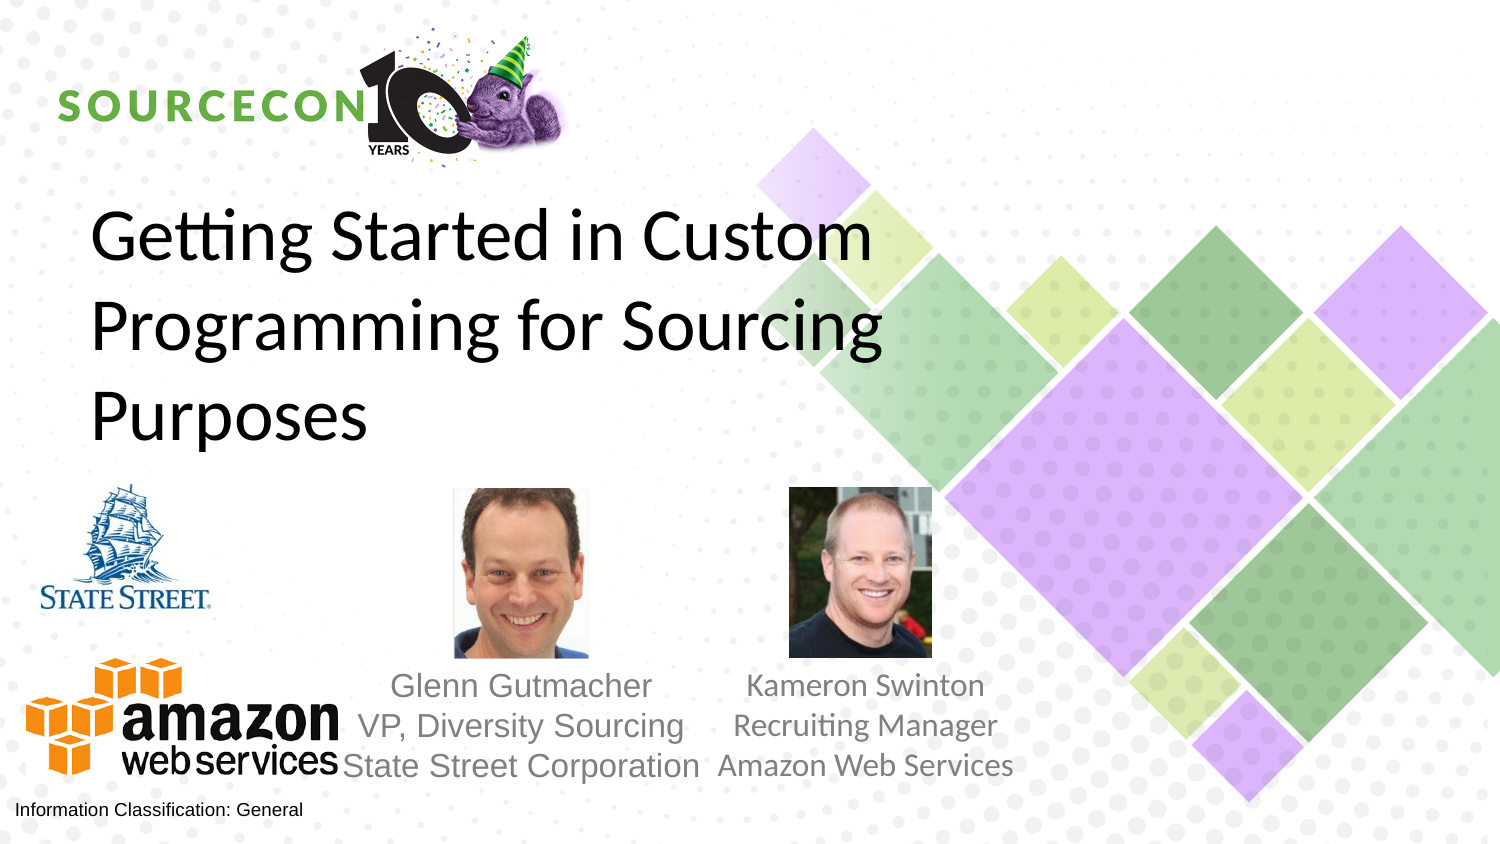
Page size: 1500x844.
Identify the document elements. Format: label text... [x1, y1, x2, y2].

title Getting Started in Custom Programming for Sourcing Purposes [90, 184, 1088, 318]
subtitle Glenn Gutmacher VP, Diversity Sourcing State Street Corporation [338, 664, 716, 781]
picture [0, 0, 1500, 844]
text_box Kameron Swinton Recruiting Manager Amazon Web Services [672, 663, 1060, 780]
